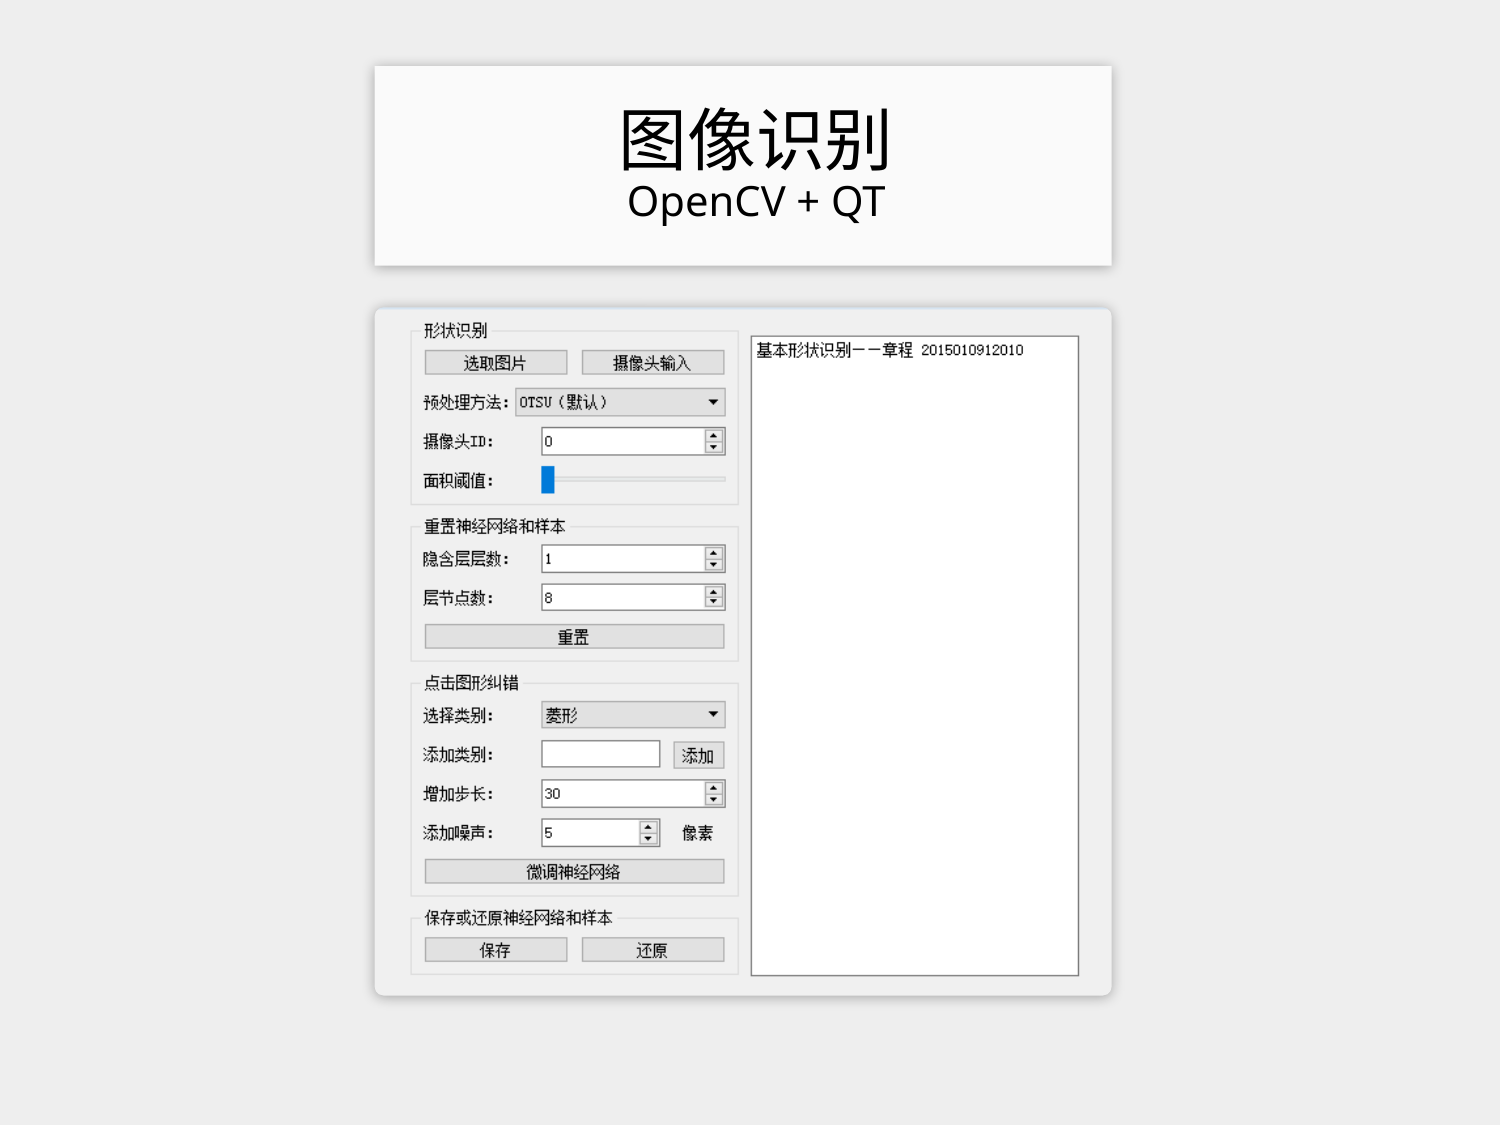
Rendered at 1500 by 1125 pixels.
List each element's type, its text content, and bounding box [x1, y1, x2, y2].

picture [374, 307, 1112, 996]
title 图像识别 OpenCV + QT [374, 66, 1112, 266]
